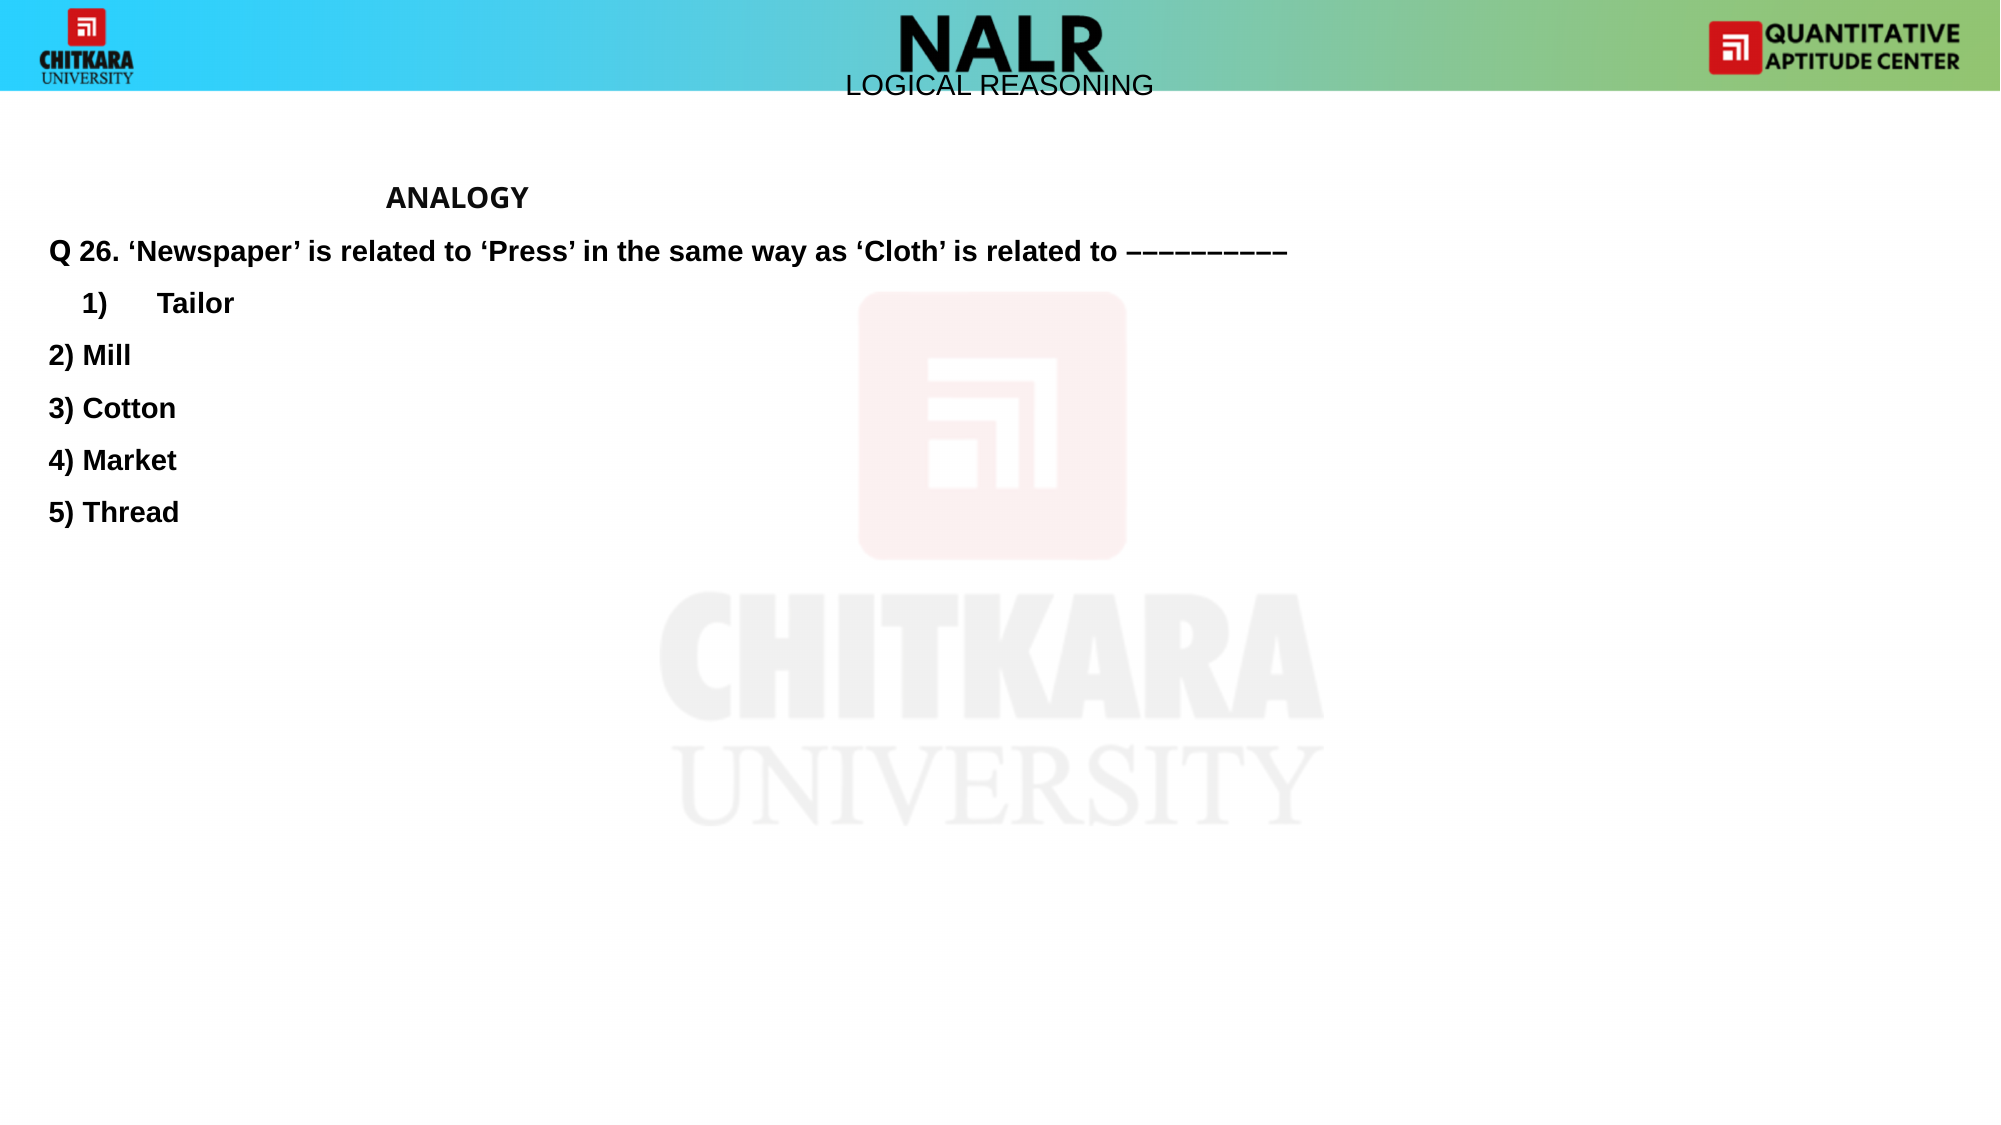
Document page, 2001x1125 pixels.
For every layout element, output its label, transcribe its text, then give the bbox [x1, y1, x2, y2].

title LOGICAL REASONING [41, 31, 1959, 142]
list ANALOGY Q 26. ‘Newspaper’ is related to ‘Press’ in the same way as ‘Cloth’ is related to –––––––––– Tailor 2) Mill 3) Cotton 4) Market 5) Thread [33, 175, 1959, 1053]
picture [0, 0, 2000, 1125]
